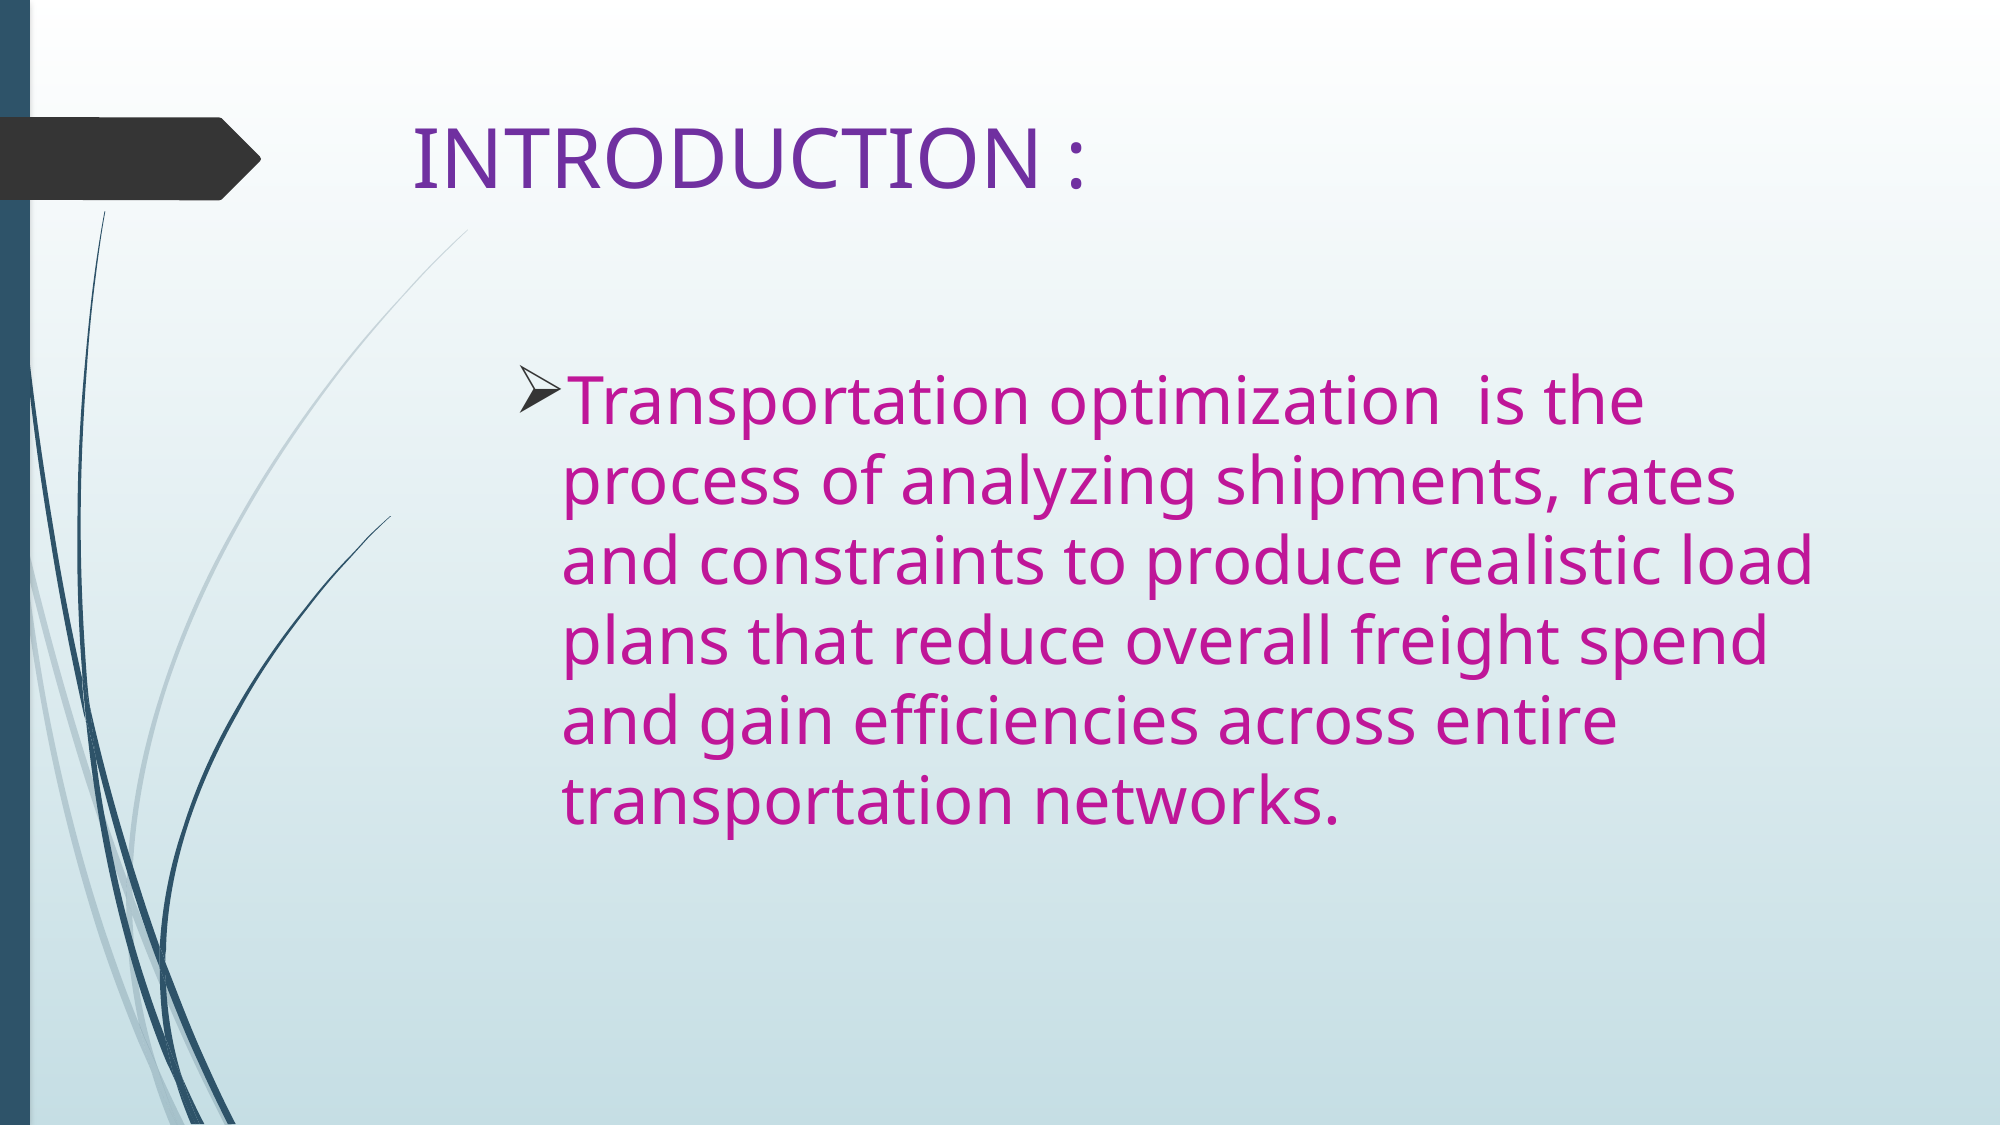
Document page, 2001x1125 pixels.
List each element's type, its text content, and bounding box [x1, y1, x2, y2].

title INTRODUCTION : [397, 98, 1860, 309]
list Transportation optimization is the process of analyzing shipments, rates and constraints to produce realistic load plans that reduce overall freight spend and gain efficiencies across entire transportation networks. [424, 350, 1888, 970]
